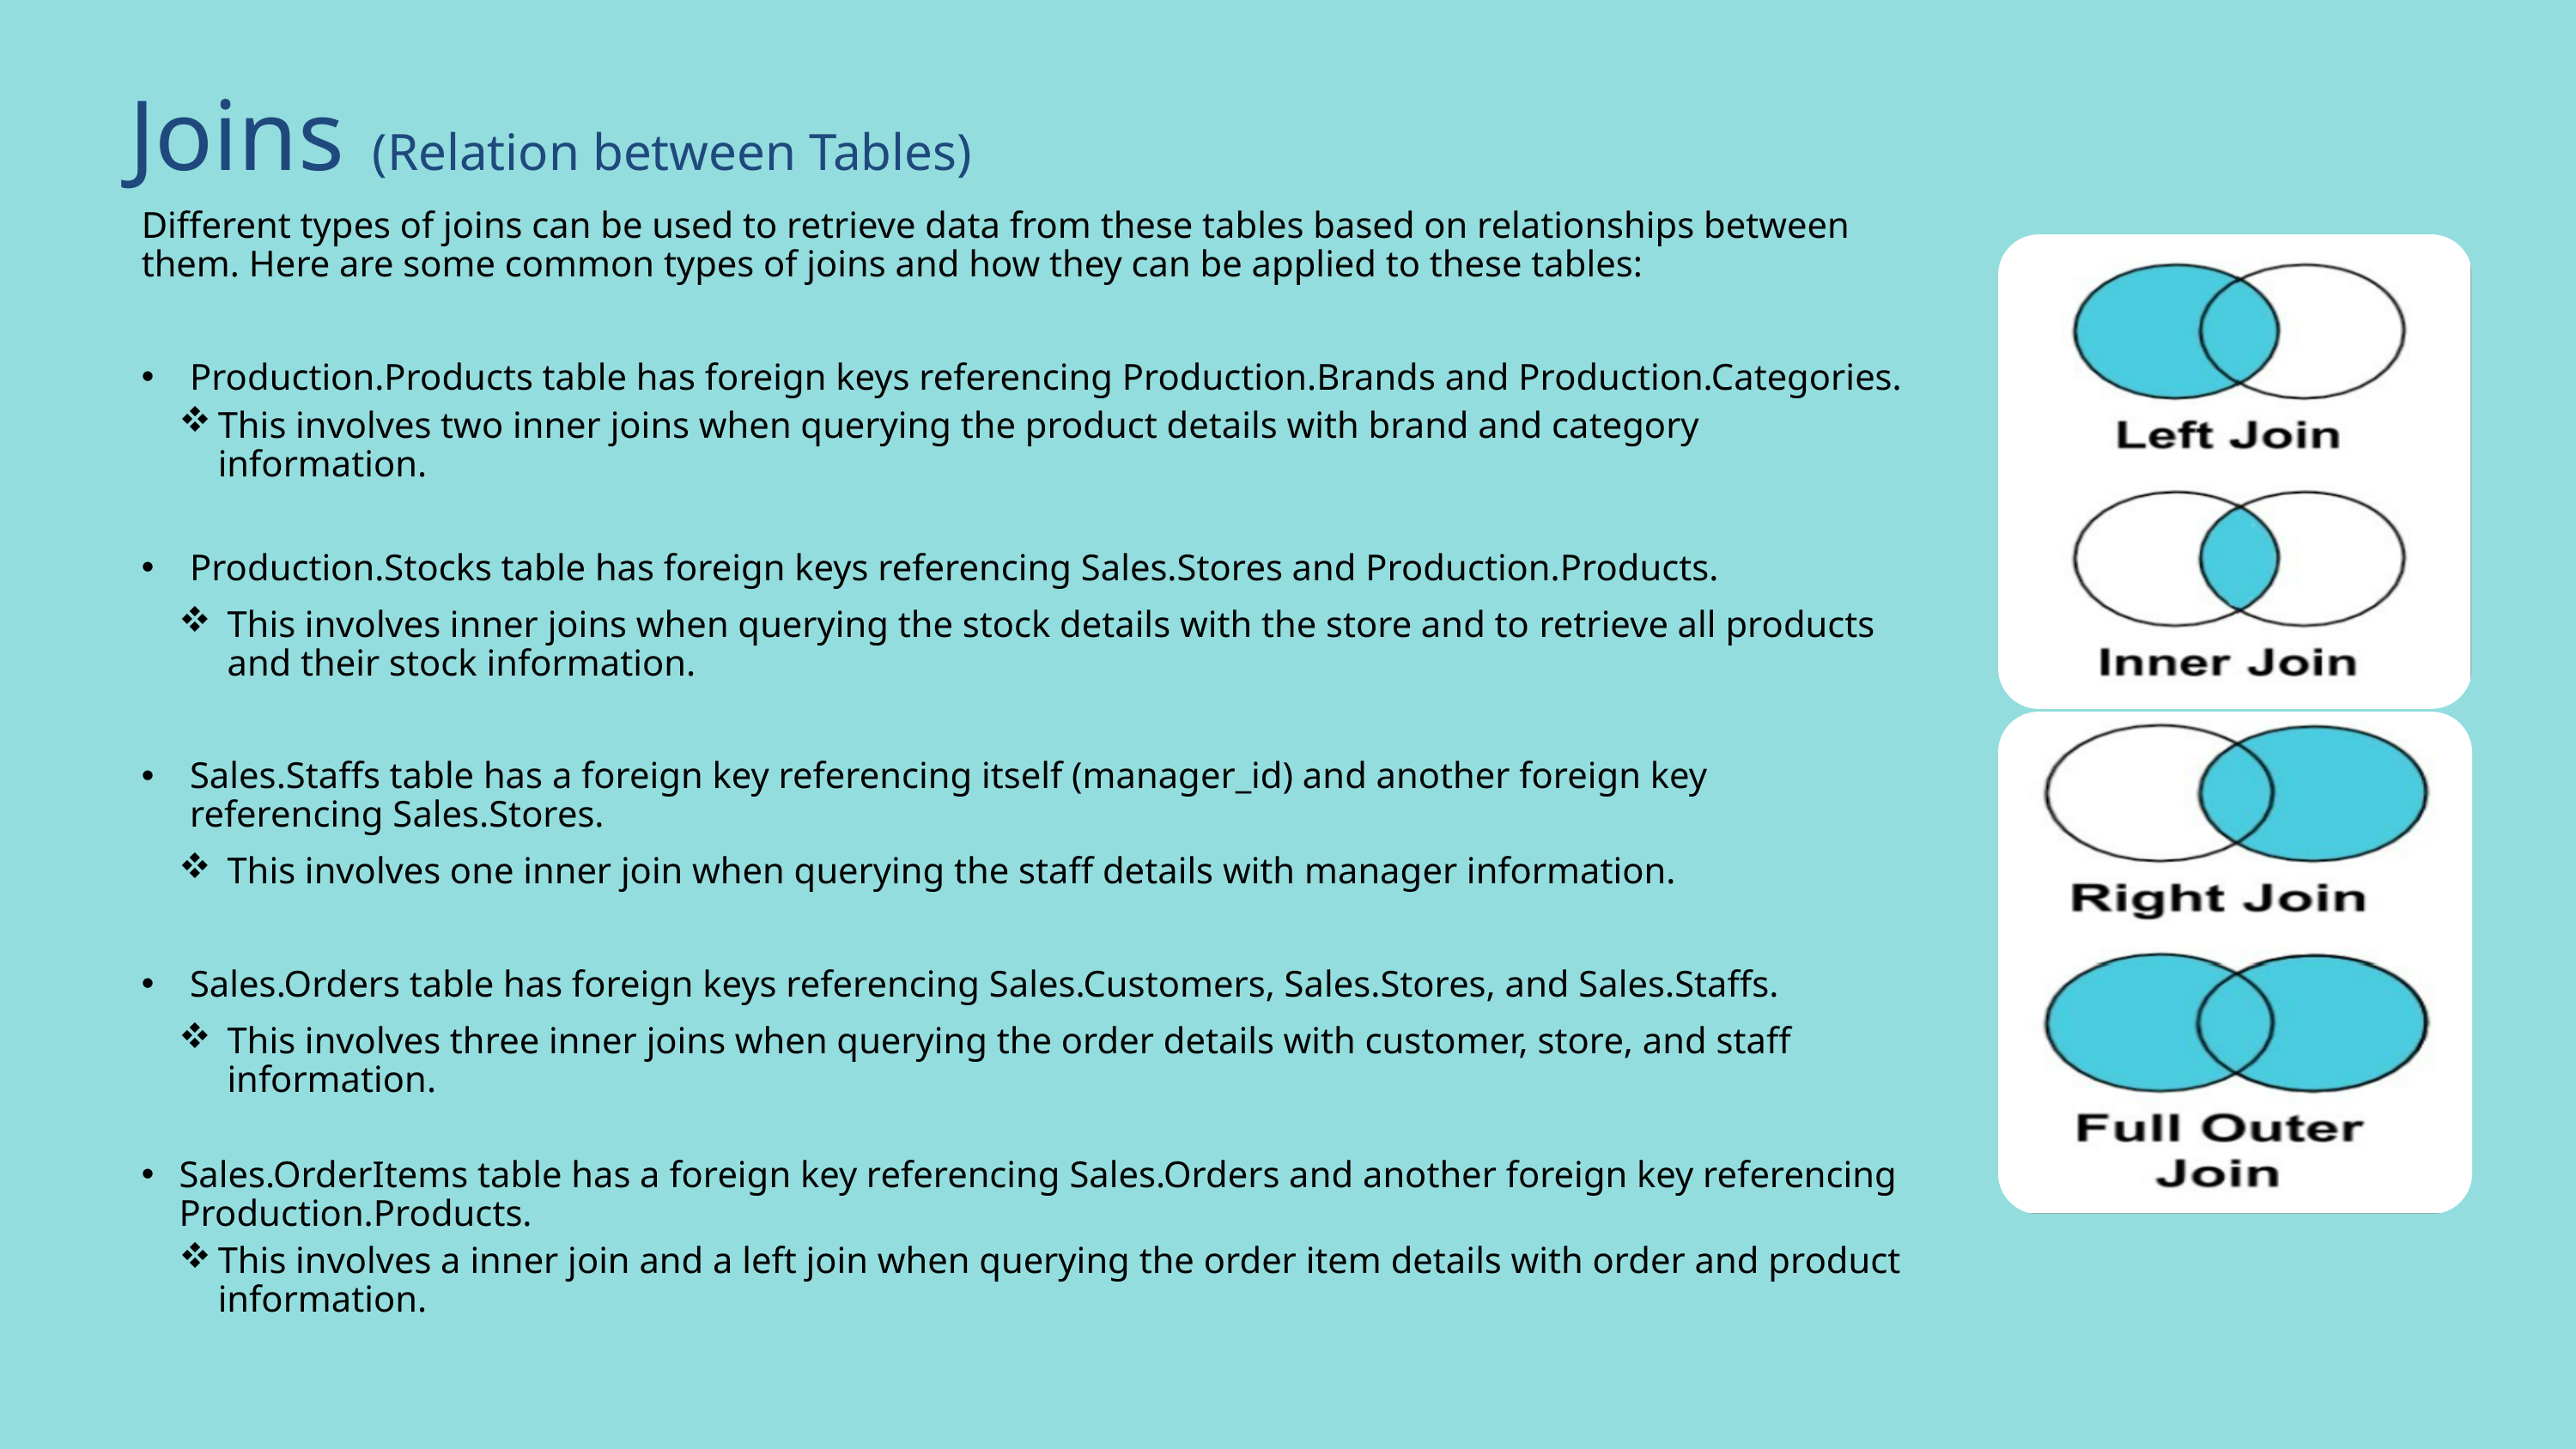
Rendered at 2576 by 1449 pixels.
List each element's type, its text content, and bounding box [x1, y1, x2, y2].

text_box Different types of joins can be used to retrieve data from these tables based on relationships between them. Here are some common types of joins and how they can be applied to these tables: Production.Products table has foreign keys referencing Production.Brands and Production.Categories. This involves two inner joins when querying the product details with brand and category information. Production.Stocks table has foreign keys referencing Sales.Stores and Production.Products. This involves inner joins when querying the stock details with the store and to retrieve all products and their stock information. Sales.Staffs table has a foreign key referencing itself (manager_id) and another foreign key referencing Sales.Stores. This involves one inner join when querying the staff details with manager information. Sales.Orders table has foreign keys referencing Sales.Customers, Sales.Stores, and Sales.Staffs. This involves three inner joins when querying the order details with customer, store, and staff information. Sales.OrderItems table has a foreign key referencing Sales.Orders and another foreign key referencing Production.Products. This involves a inner join and a left join when querying the order item details with order and product information. [128, 201, 1922, 1383]
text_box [1997, 233, 2473, 1215]
text_box Joins (Relation between Tables) [128, 71, 2402, 312]
